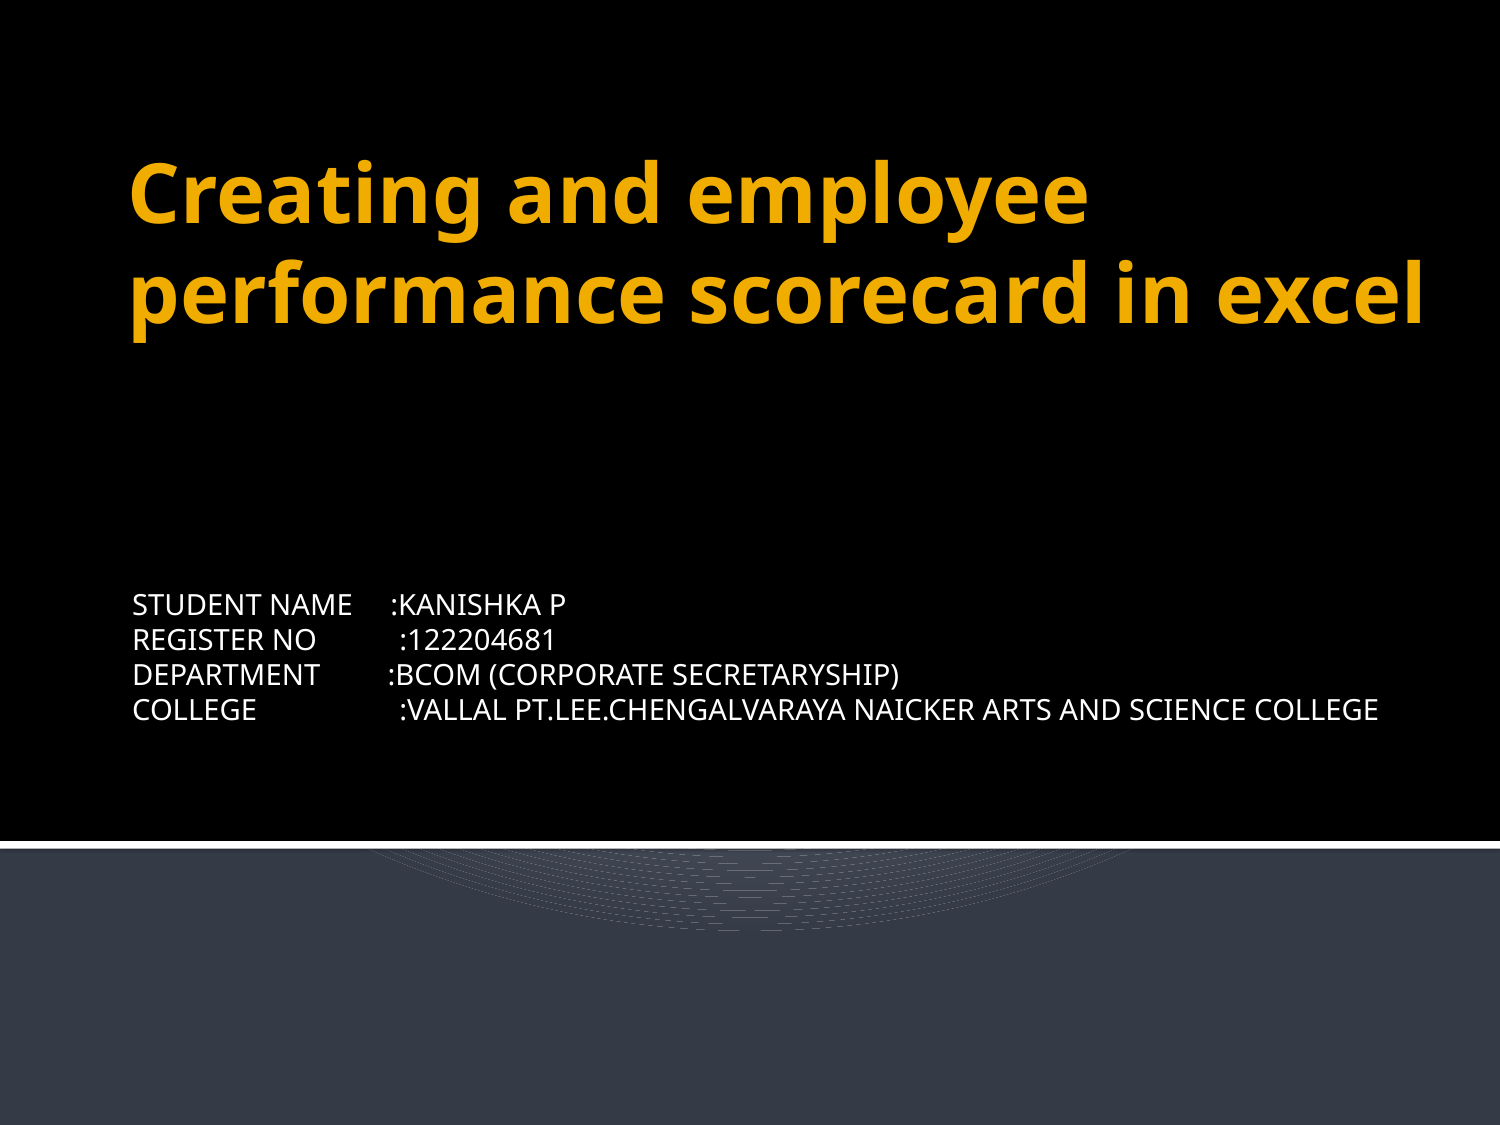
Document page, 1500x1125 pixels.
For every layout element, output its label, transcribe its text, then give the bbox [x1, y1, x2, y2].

title Creating and employee performance scorecard in excel [112, 140, 1438, 375]
subtitle STUDENT NAME :KANISHKA P REGISTER NO :122204681 DEPARTMENT :BCOM (CORPORATE SECRETARYSHIP) COLLEGE :VALLAL PT.LEE.CHENGALVARAYA NAICKER ARTS AND SCIENCE COLLEGE [112, 375, 1438, 727]
